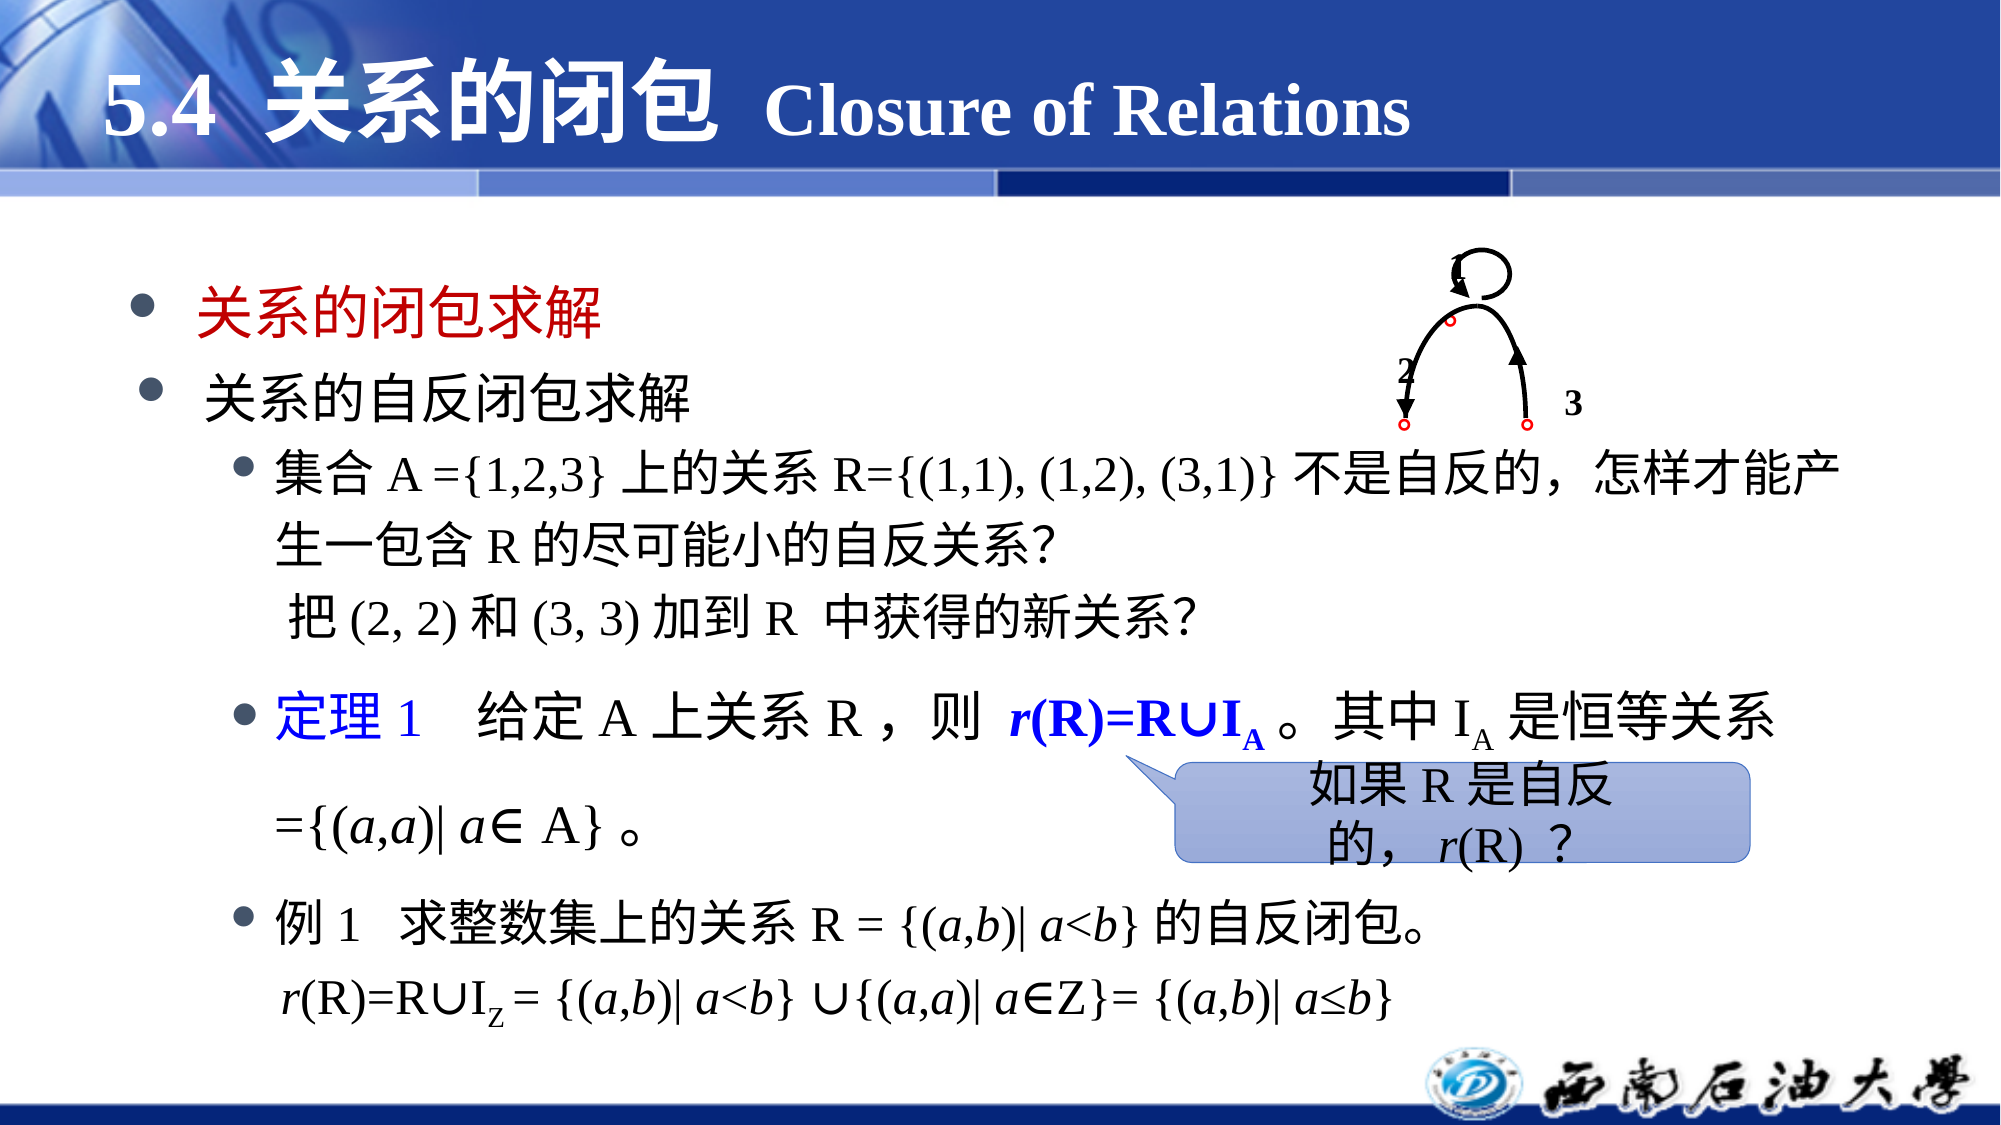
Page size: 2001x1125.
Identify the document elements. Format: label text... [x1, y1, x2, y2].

text_box 如果R是自反的，r(R) ？ [1125, 755, 1751, 864]
picture [0, 0, 2001, 1125]
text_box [1374, 249, 1588, 444]
title 5.4 关系的闭包 Closure of Relations [87, 0, 1625, 213]
text_box 关系的闭包求解 关系的自反闭包求解 集合A ={1,2,3}上的关系R={(1,1), (1,2), (3,1)}不是自反的，怎样才能产生一包含R的尽可能小的自反关系？ 把(2, 2)和(3, 3)加到R 中获得的新关系？ 定理1 给定A上关系R，则 r(R)=R∪IA。其中IA是恒等关系={(a,a)| a∈A}。 例1 求整数集上的关系R = {(a,b)| a<b}的自反闭包。 r(R)=R∪IZ = {(a,b)| a<b} ∪{(a,a)| a∈Z}= {(a,b)| a≤b} [112, 254, 1888, 1041]
